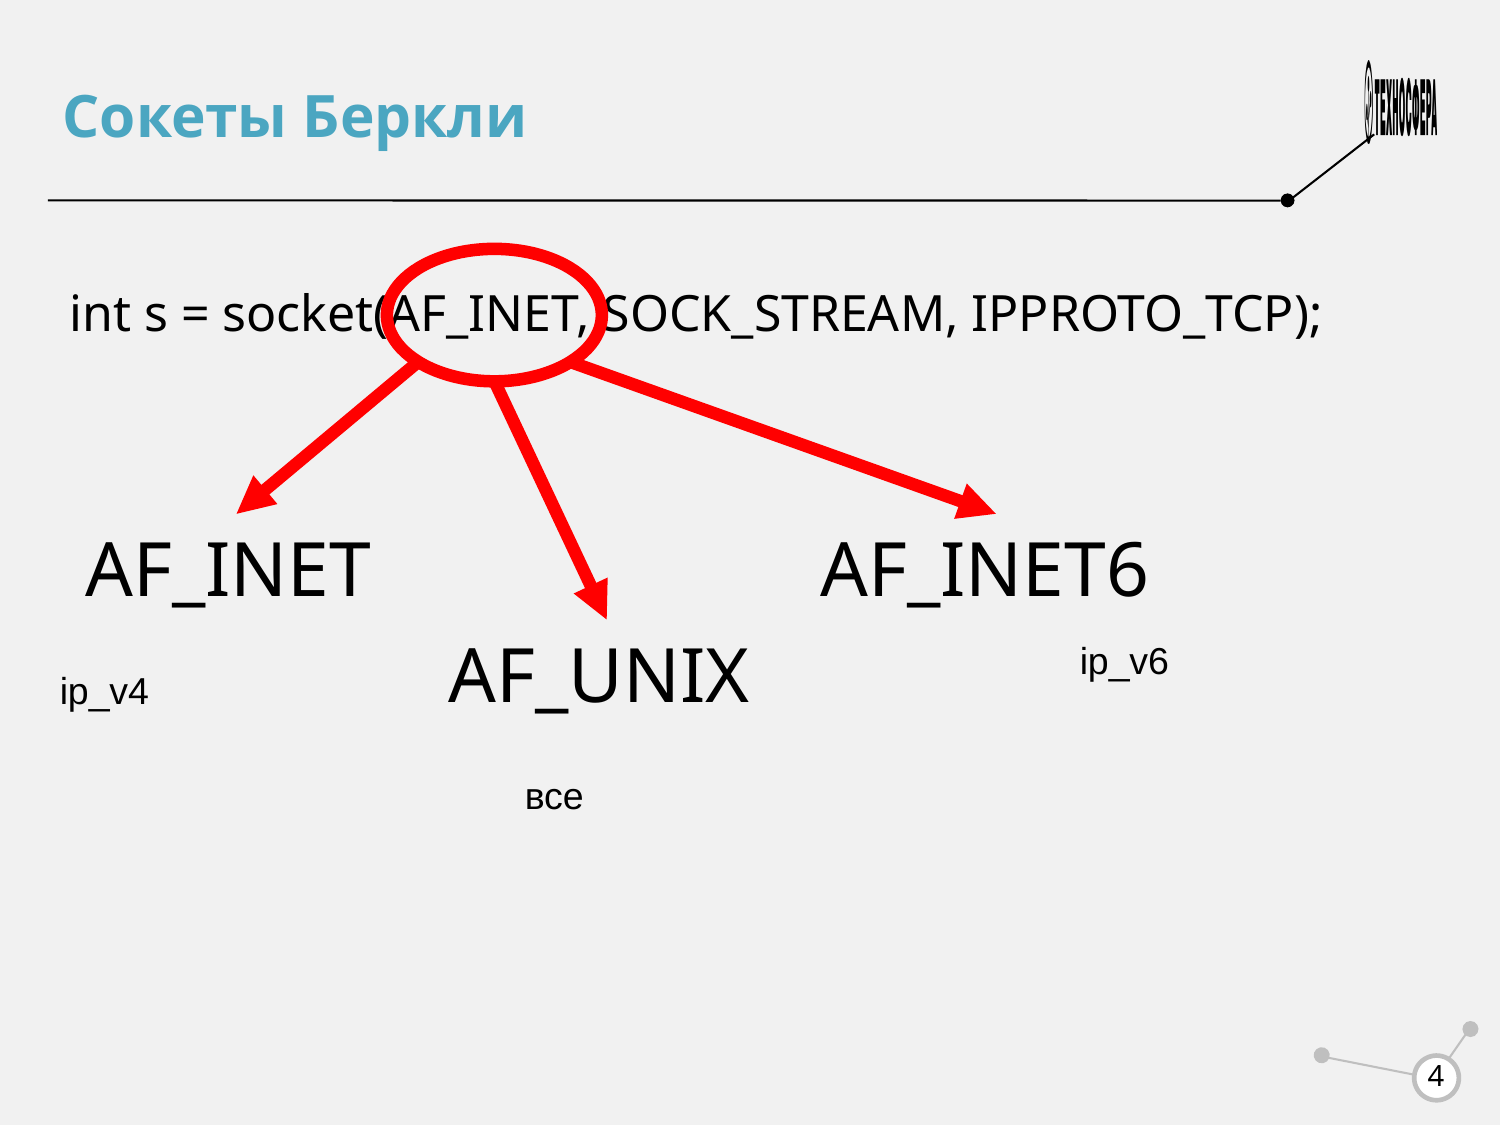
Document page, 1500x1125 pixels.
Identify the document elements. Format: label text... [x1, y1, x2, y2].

text_box ip_v6 [1065, 629, 1184, 687]
text_box [570, 361, 996, 516]
text_box AF_UNIX [433, 619, 780, 725]
text_box [386, 248, 602, 382]
text_box ip_v4 [45, 659, 164, 717]
text_box AF_INET6 [805, 514, 1187, 619]
text_box AF_INET [70, 514, 403, 619]
text_box int s = socket(AF_INET, SOCK_STREAM, IPPROTO_TCP); [580, 274, 1455, 350]
text_box [494, 381, 608, 620]
text_box все [510, 764, 599, 822]
text_box Сокеты Беркли [47, 42, 1281, 185]
text_box <number> [1404, 1047, 1468, 1108]
text_box int s = socket(AF_INET, SOCK_STREAM, IPPROTO_TCP); [54, 274, 408, 350]
picture [1363, 23, 1442, 185]
text_box [236, 361, 419, 514]
